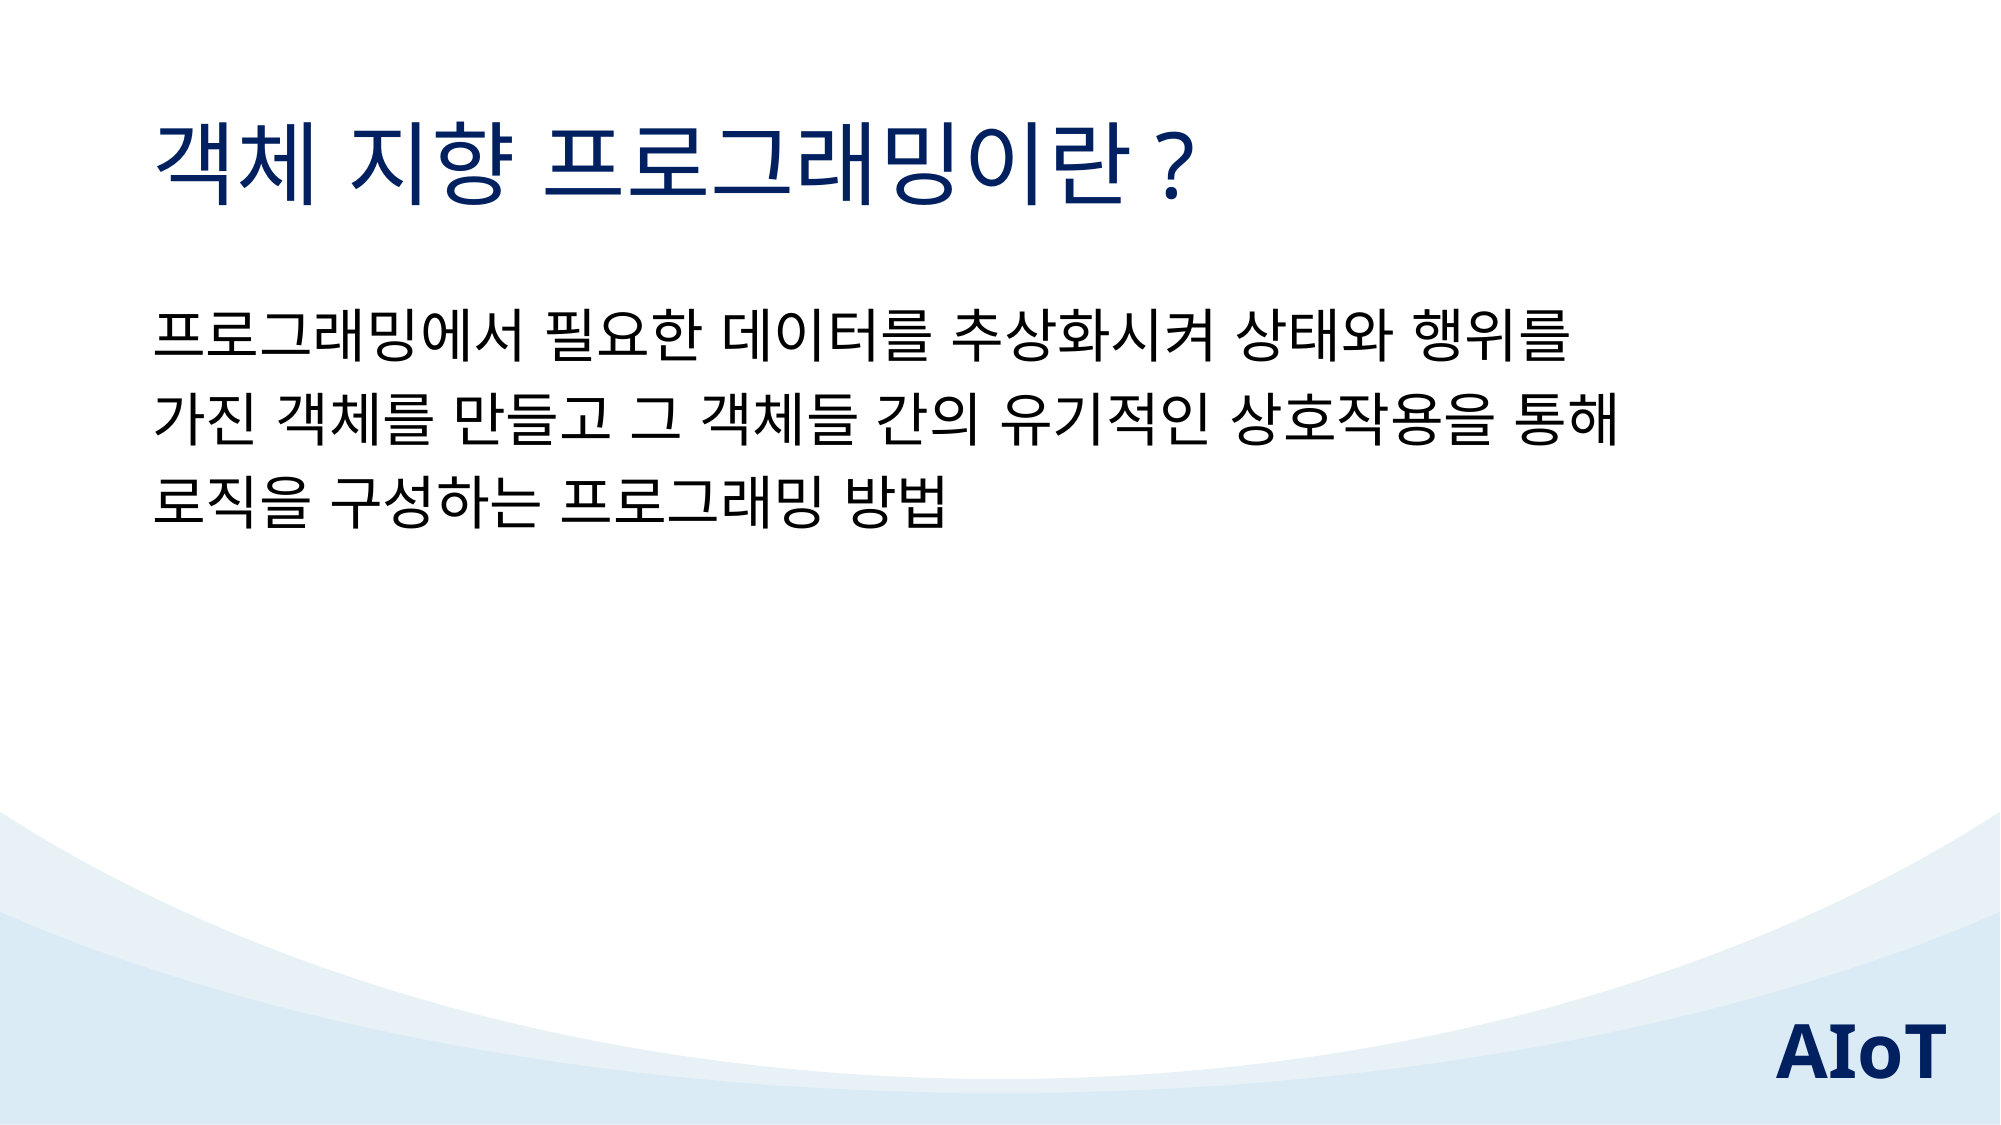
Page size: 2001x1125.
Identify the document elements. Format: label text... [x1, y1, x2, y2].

title 객체 지향 프로그래밍이란? [137, 59, 1863, 278]
list 프로그래밍에서 필요한 데이터를 추상화시켜 상태와 행위를 가진 객체를 만들고 그 객체들 간의 유기적인 상호작용을 통해 로직을 구성하는 프로그래밍 방법 [137, 299, 1863, 1014]
